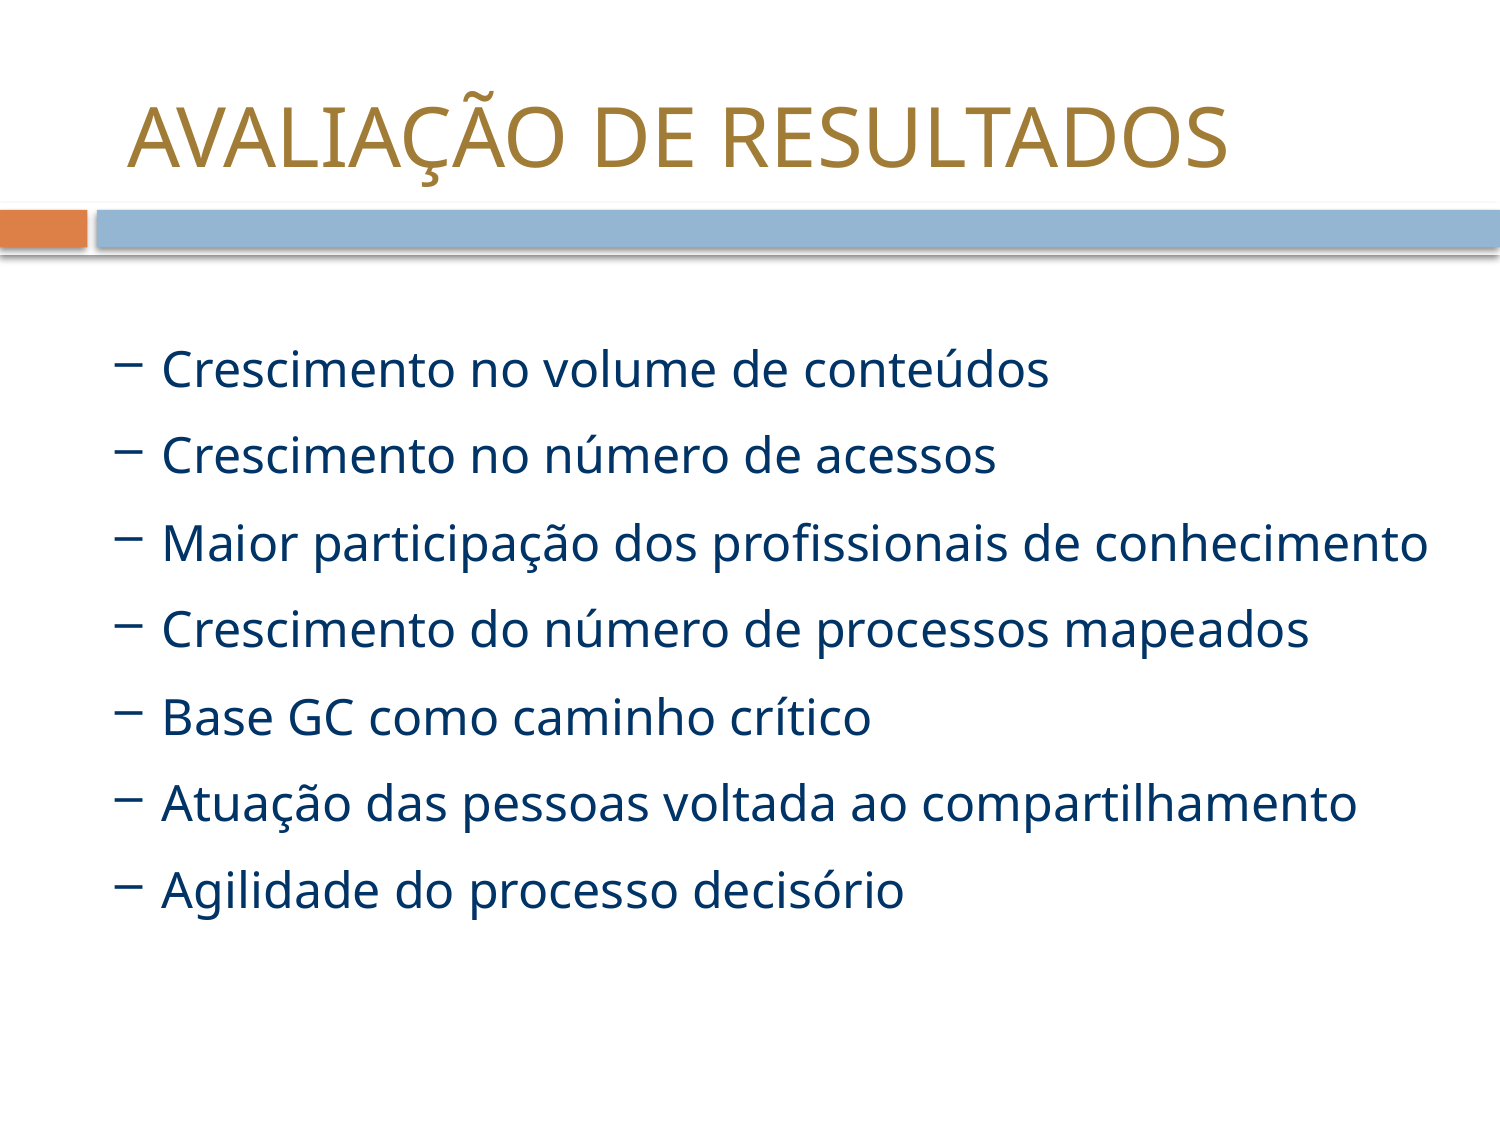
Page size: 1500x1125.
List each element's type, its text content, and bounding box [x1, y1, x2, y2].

title AVALIAÇÃO DE RESULTADOS [111, 89, 1388, 178]
text_box Crescimento no volume de conteúdos Crescimento no número de acessos Maior participação dos profissionais de conhecimento Crescimento do número de processos mapeados Base GC como caminho crítico Atuação das pessoas voltada ao compartilhamento Agilidade do processo decisório [100, 302, 1451, 927]
